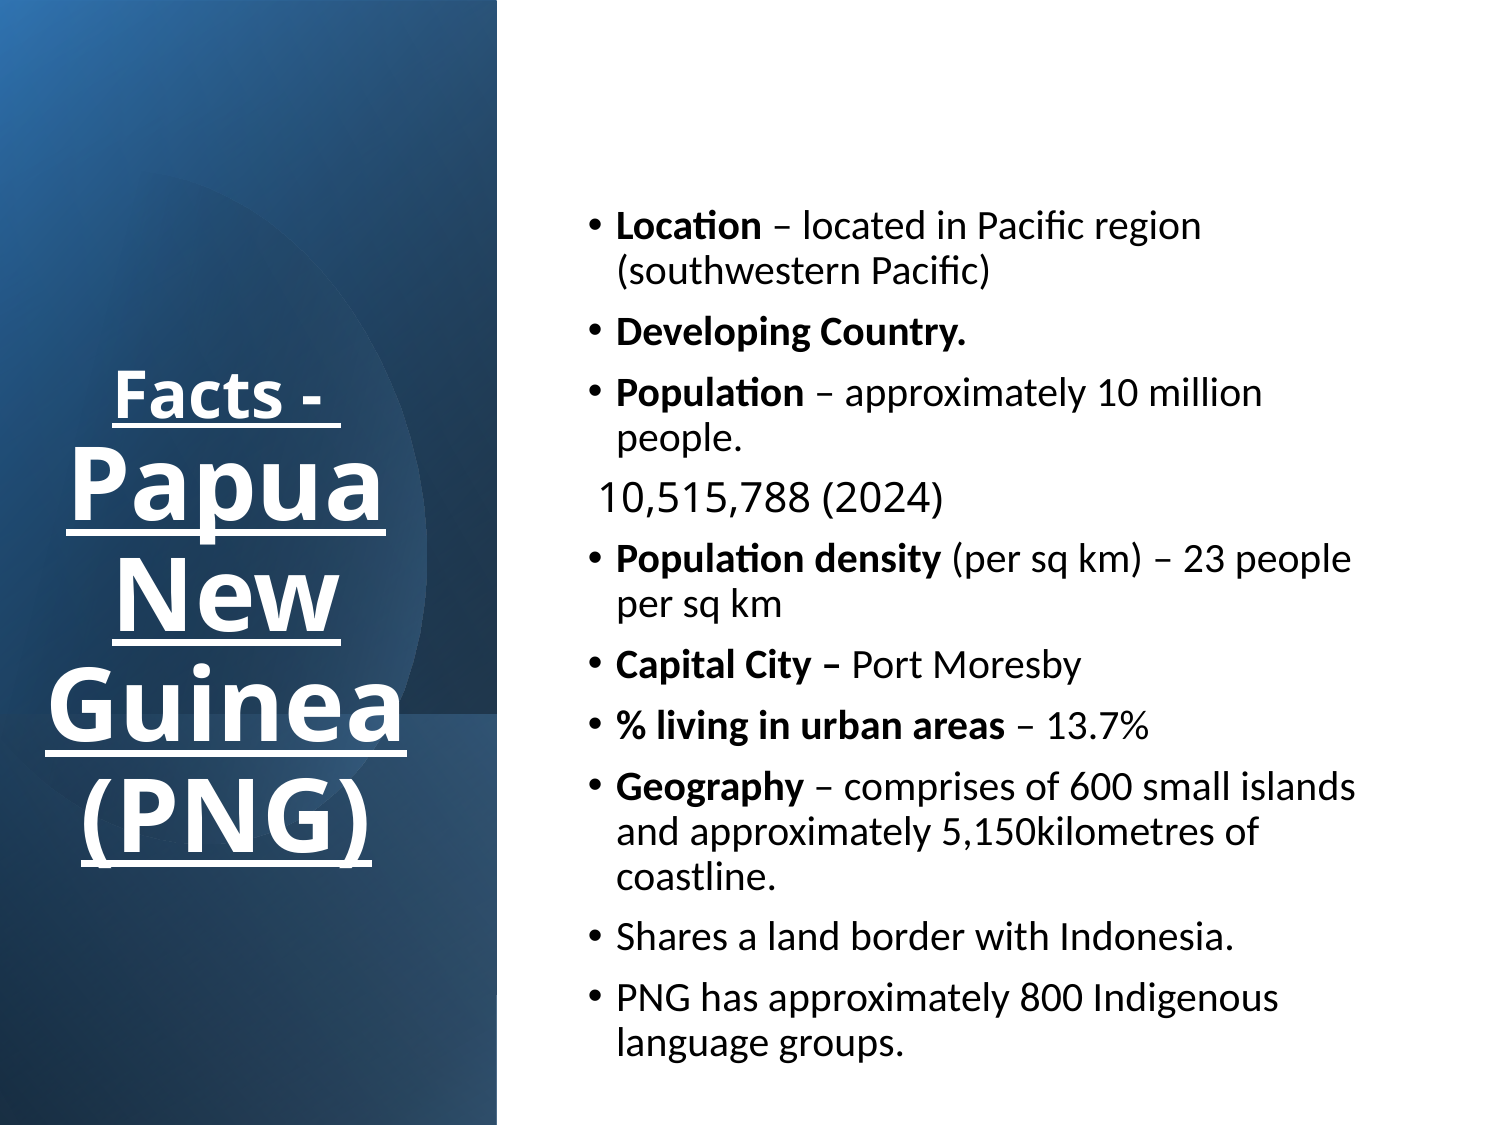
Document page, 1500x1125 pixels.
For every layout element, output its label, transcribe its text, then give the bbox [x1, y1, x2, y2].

list Location – located in Pacific region (southwestern Pacific) Developing Country. Population – approximately 10 million people. 10,515,788 (2024) Population density (per sq km) – 23 people per sq km Capital City – Port Moresby % living in urban areas – 13.7% Geography – comprises of 600 small islands and approximately 5,150kilometres of coastline. Shares a land border with Indonesia. PNG has approximately 800 Indigenous language groups. [572, 196, 1380, 1107]
title Facts - Papua New Guinea (PNG) [29, 326, 424, 882]
text_box [498, 0, 1500, 1125]
text_box [0, 0, 498, 1124]
